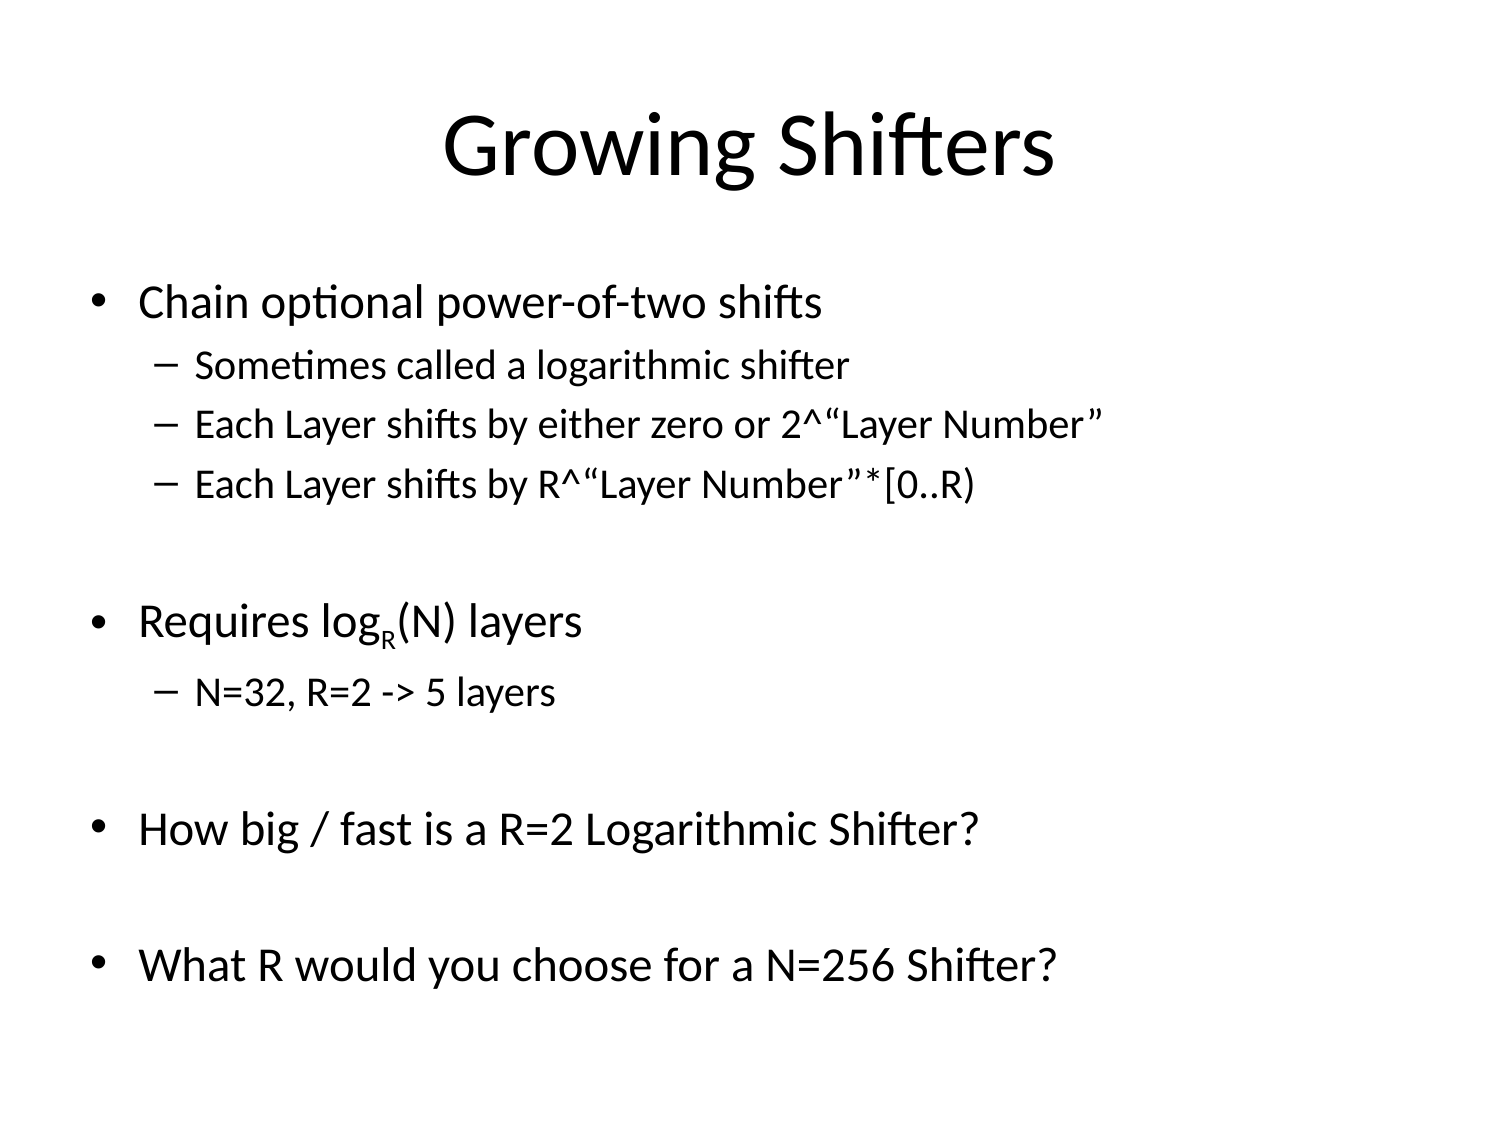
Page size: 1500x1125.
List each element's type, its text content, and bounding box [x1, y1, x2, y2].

list Chain optional power-of-two shifts Sometimes called a logarithmic shifter Each Layer shifts by either zero or 2^“Layer Number” Each Layer shifts by R^“Layer Number”*[0..R) Requires logR(N) layers N=32, R=2 -> 5 layers How big / fast is a R=2 Logarithmic Shifter? What R would you choose for a N=256 Shifter? [75, 262, 1425, 1005]
title Growing Shifters [75, 45, 1425, 233]
